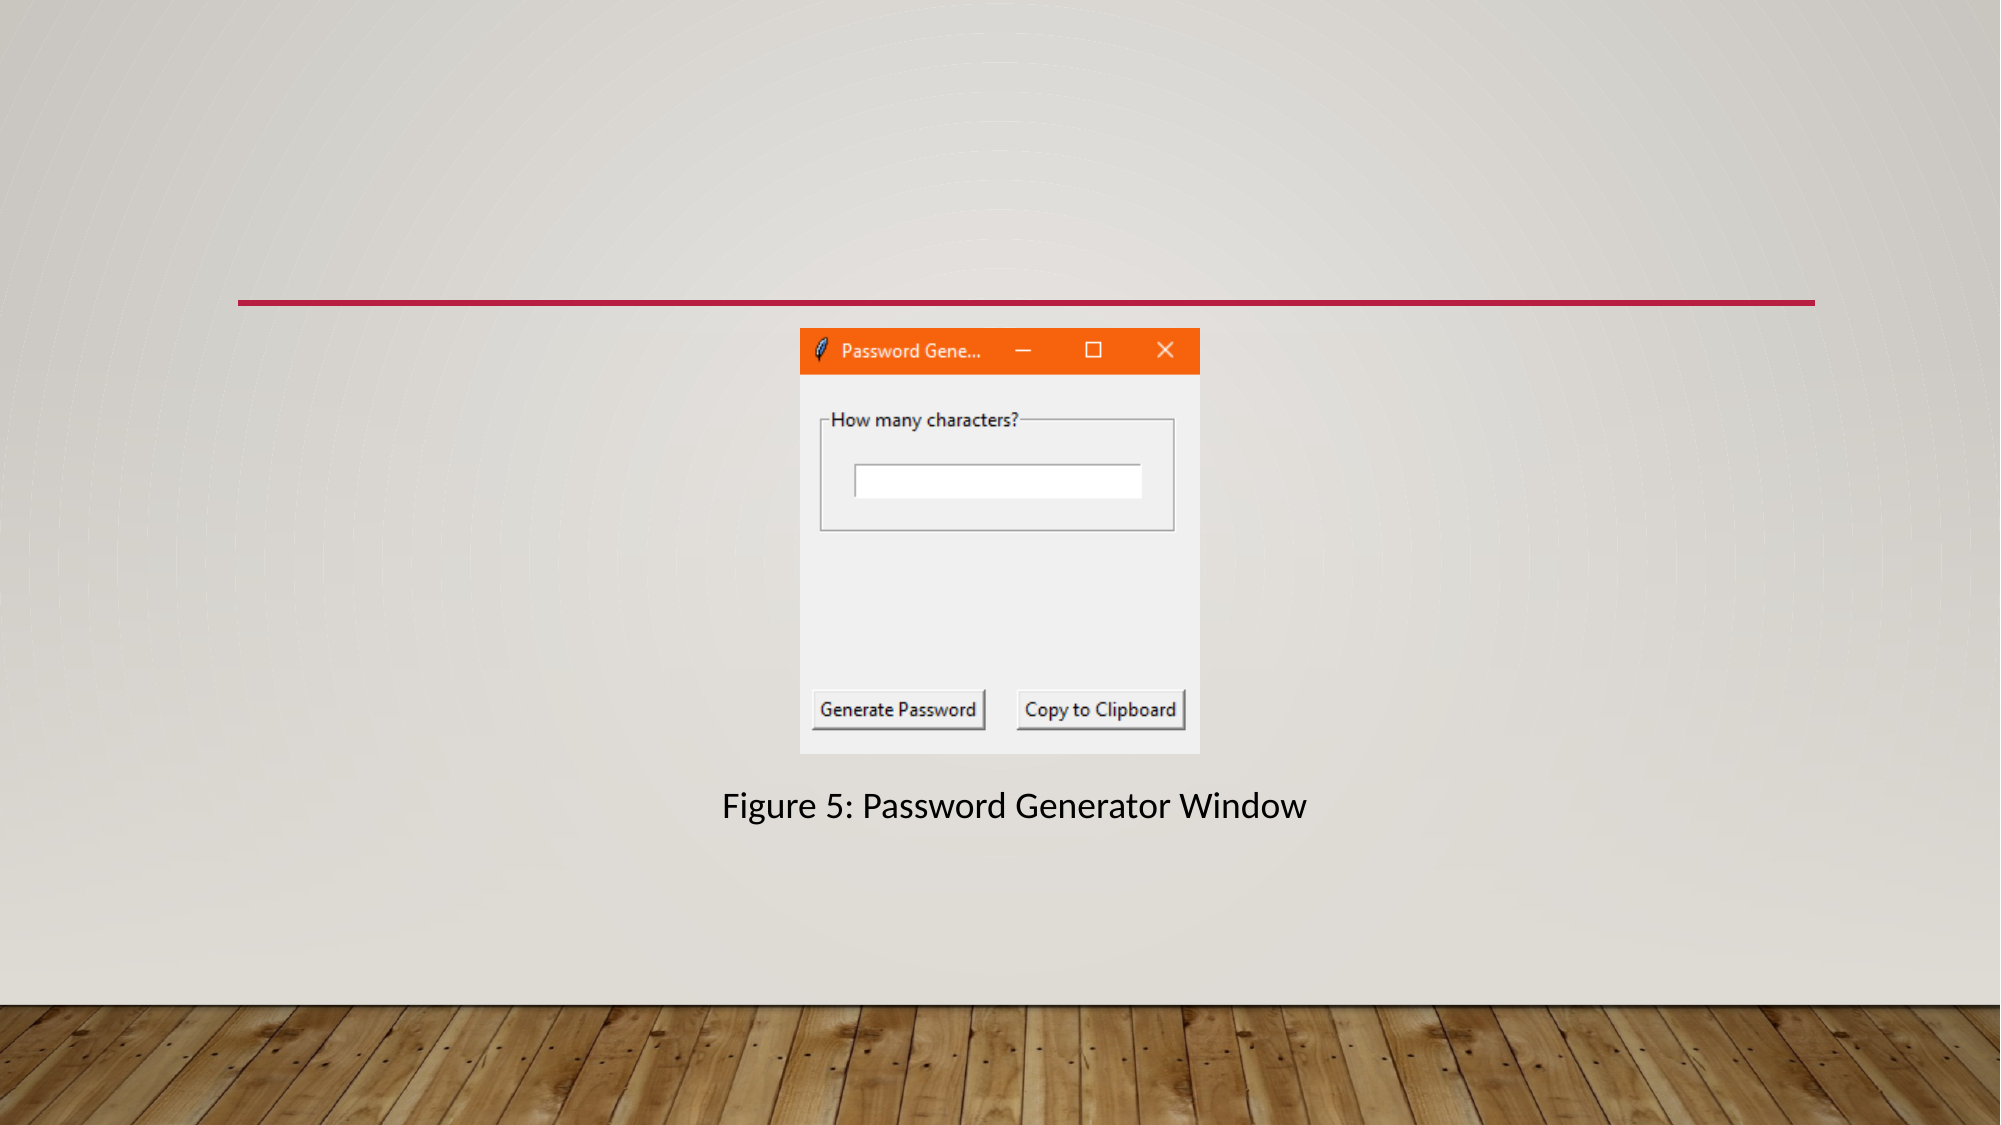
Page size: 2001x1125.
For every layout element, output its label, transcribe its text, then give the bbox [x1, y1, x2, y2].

picture [0, 1005, 2000, 1125]
text_box Figure 5: Password Generator Window [714, 773, 1316, 834]
picture [799, 328, 1201, 754]
